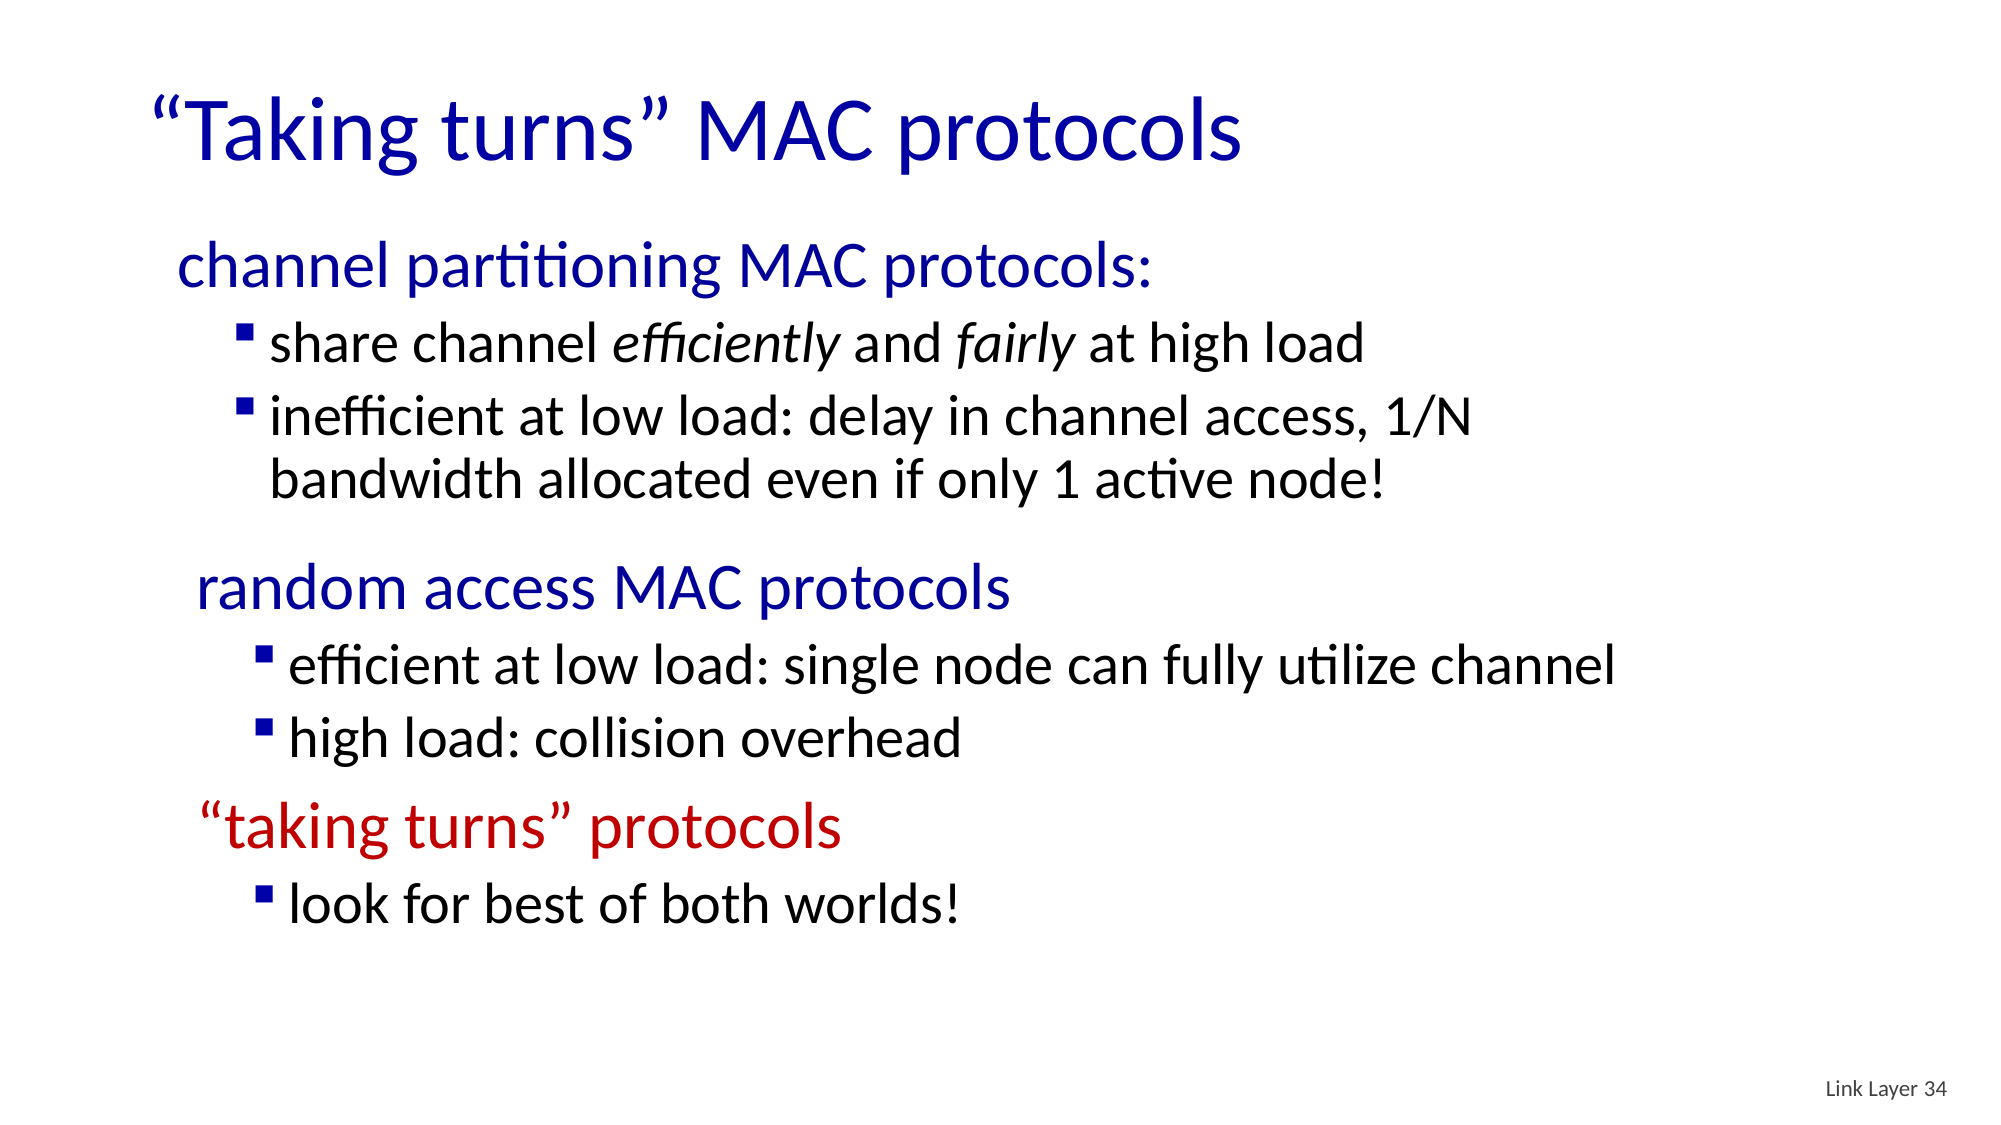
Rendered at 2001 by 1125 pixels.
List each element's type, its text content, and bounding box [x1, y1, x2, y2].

title “Taking turns” MAC protocols [131, 57, 1857, 205]
slide_number Link Layer 34 [1512, 1056, 1963, 1117]
text_box random access MAC protocols efficient at low load: single node can fully utilize channel high load: collision overhead “taking turns” protocols look for best of both worlds! [159, 543, 1875, 959]
text_box channel partitioning MAC protocols: share channel efficiently and fairly at high load inefficient at low load: delay in channel access, 1/N bandwidth allocated even if only 1 active node! [140, 222, 1650, 675]
